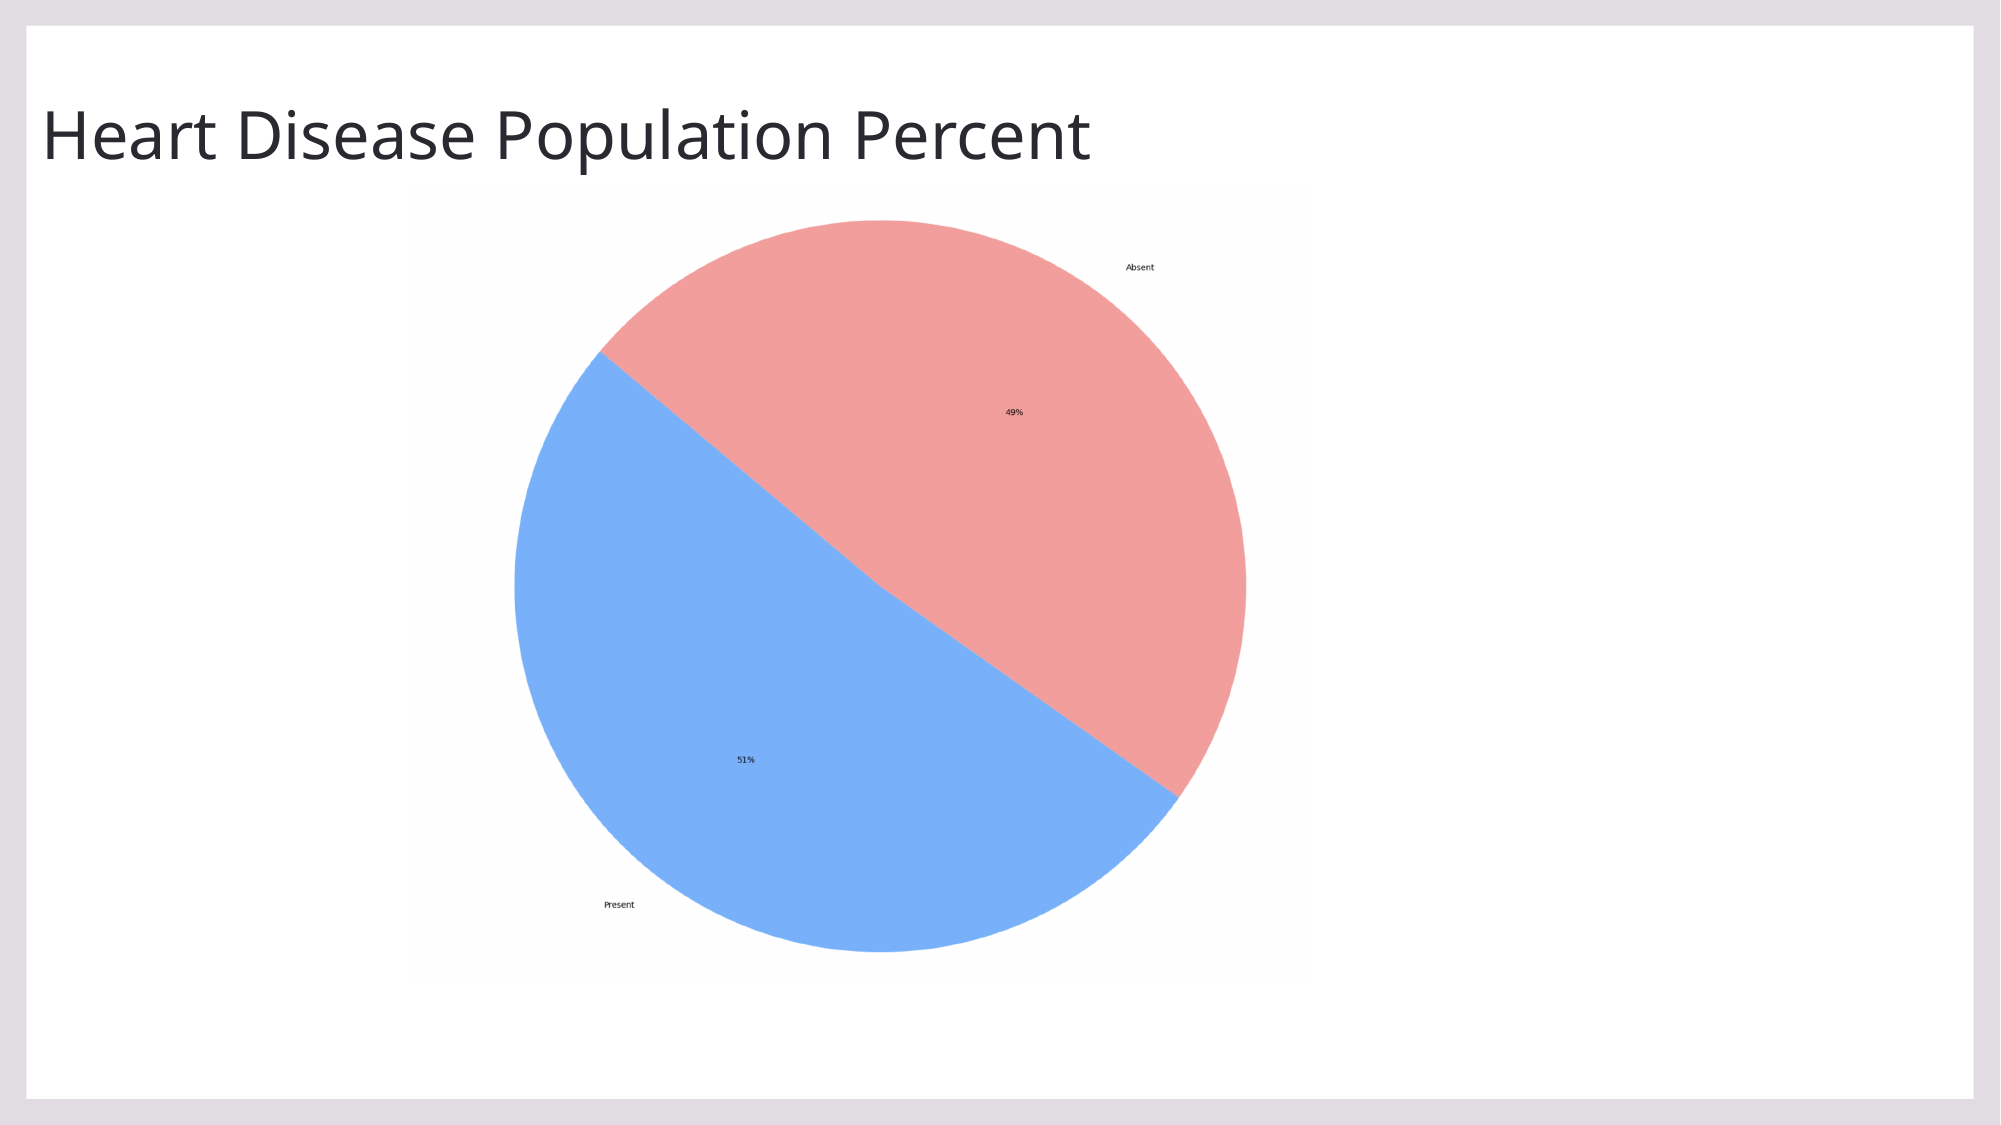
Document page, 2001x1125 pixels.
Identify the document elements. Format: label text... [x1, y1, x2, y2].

title Heart Disease Population Percent [26, 0, 1690, 181]
picture [404, 180, 1312, 985]
